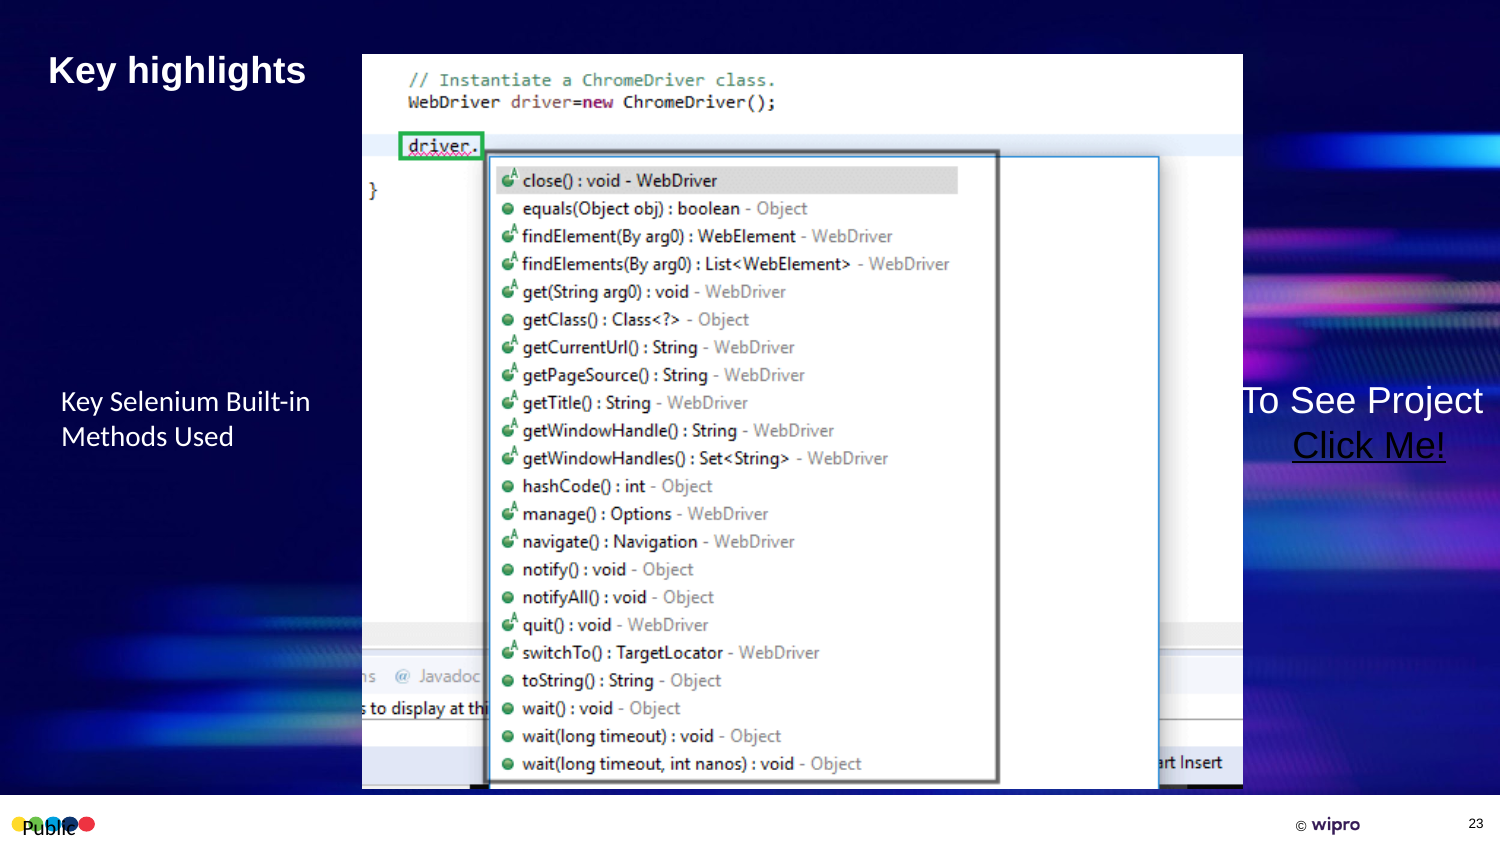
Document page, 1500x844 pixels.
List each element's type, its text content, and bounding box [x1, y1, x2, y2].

slide_number 23 [1462, 814, 1491, 844]
text_box © [1293, 815, 1310, 835]
text_box Key Selenium Built-in Methods Used [46, 374, 350, 505]
footer Public [20, 811, 81, 844]
text_box To See Project Click Me! [1246, 368, 1500, 474]
picture [1311, 816, 1360, 835]
title Key highlights [46, 44, 561, 188]
picture [0, 0, 1500, 795]
